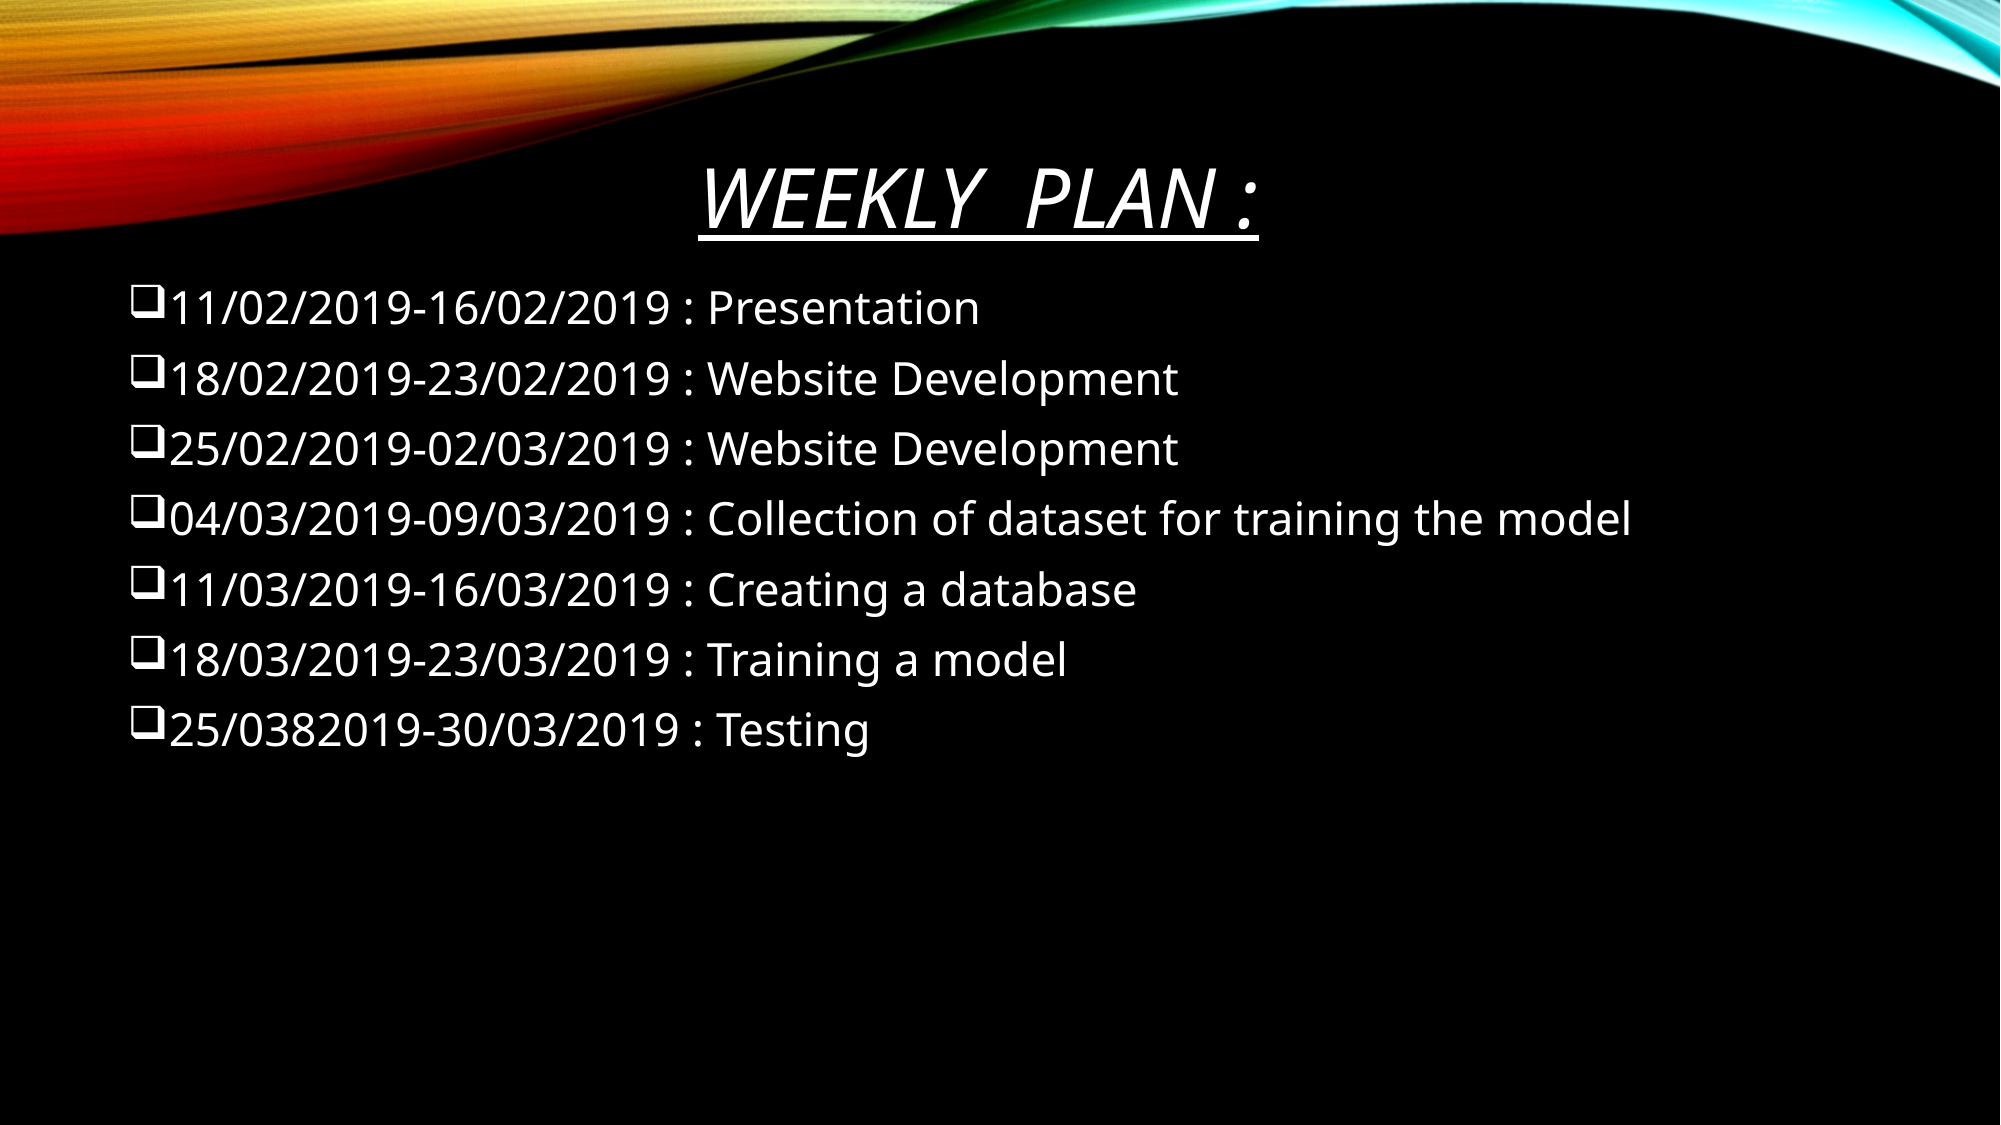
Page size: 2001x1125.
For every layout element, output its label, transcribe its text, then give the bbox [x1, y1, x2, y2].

picture [0, 0, 2000, 237]
title Weekly plan : [474, 125, 1275, 277]
list 11/02/2019-16/02/2019 : Presentation 18/02/2019-23/02/2019 : Website Development 25/02/2019-02/03/2019 : Website Development 04/03/2019-09/03/2019 : Collection of dataset for training the model 11/03/2019-16/03/2019 : Creating a database 18/03/2019-23/03/2019 : Training a model 25/0382019-30/03/2019 : Testing [112, 277, 1888, 1021]
